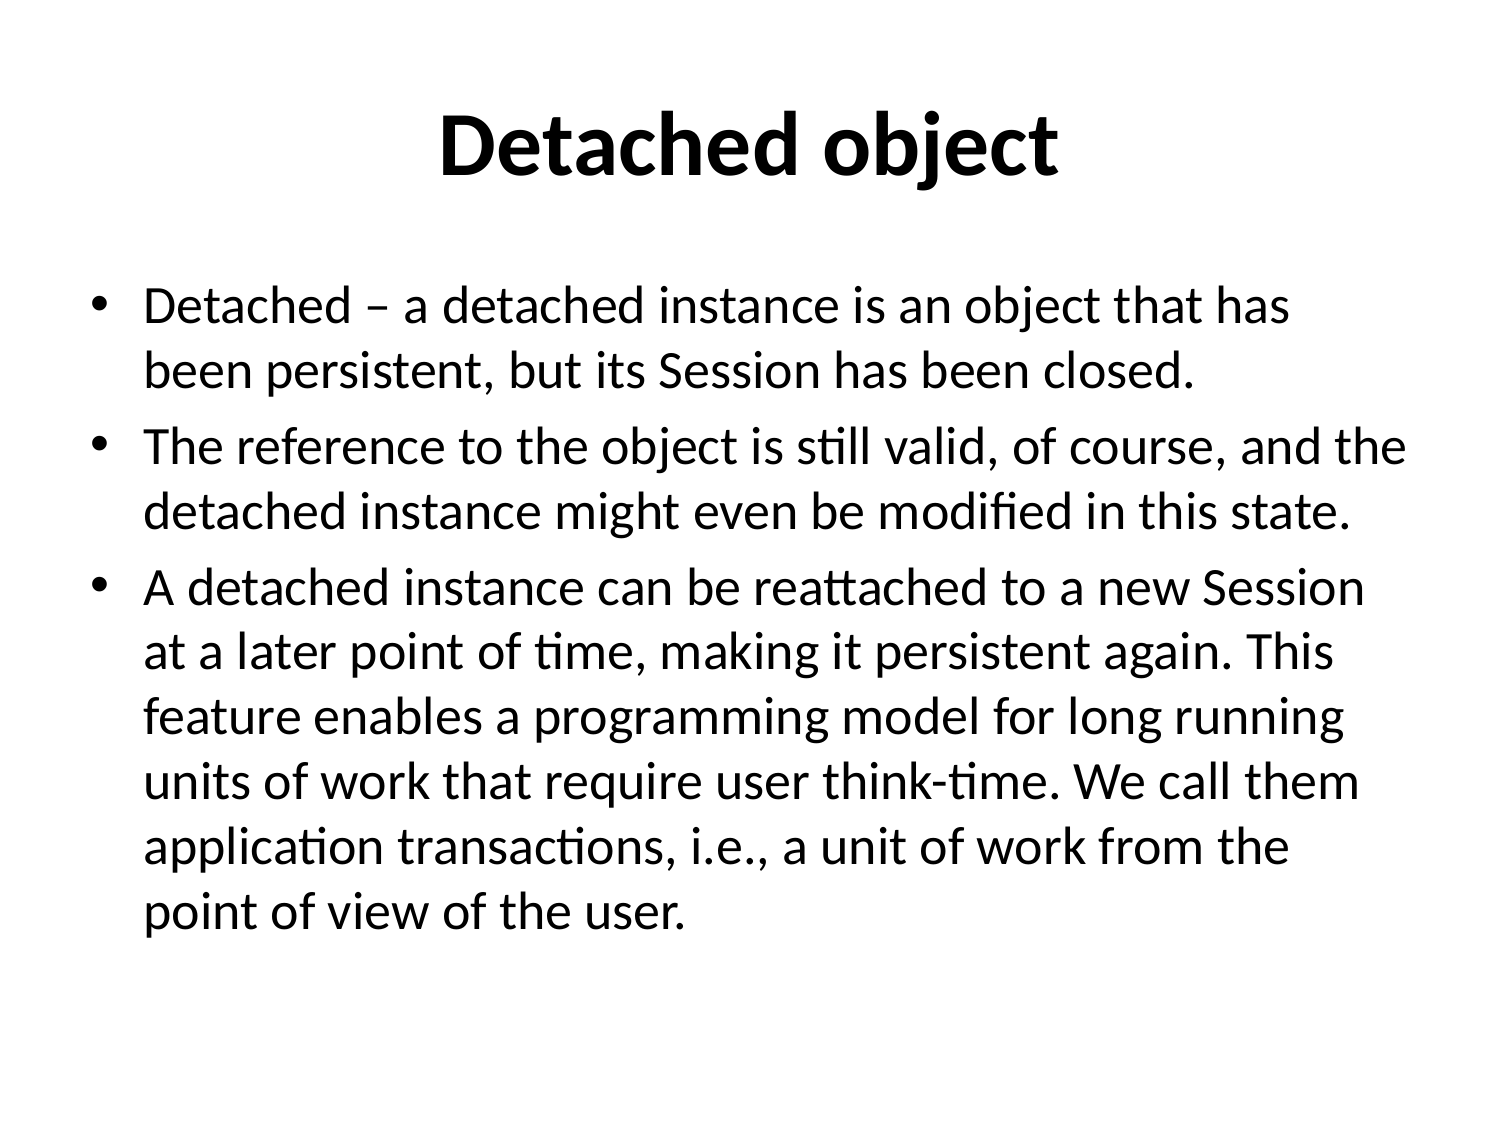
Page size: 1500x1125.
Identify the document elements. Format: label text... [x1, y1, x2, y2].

list Detached – a detached instance is an object that has been persistent, but its Session has been closed. The reference to the object is still valid, of course, and the detached instance might even be modified in this state. A detached instance can be reattached to a new Session at a later point of time, making it persistent again. This feature enables a programming model for long running units of work that require user think-time. We call them application transactions, i.e., a unit of work from the point of view of the user. [75, 262, 1425, 1005]
title Detached object [75, 45, 1425, 233]
